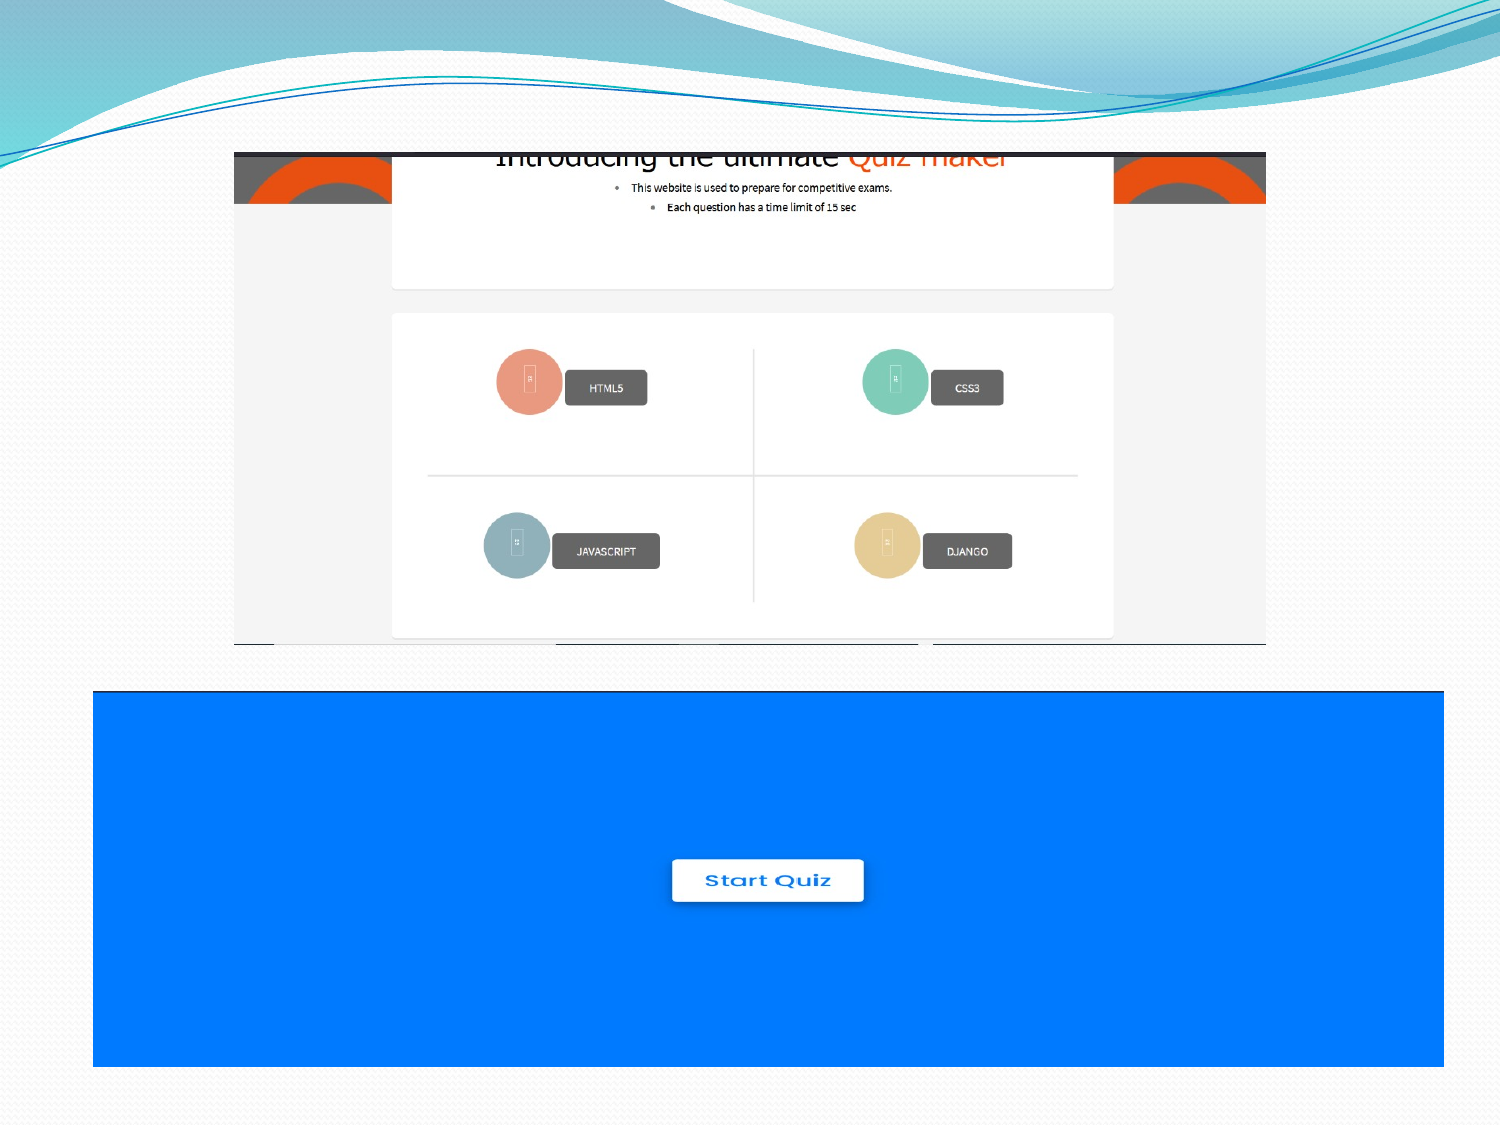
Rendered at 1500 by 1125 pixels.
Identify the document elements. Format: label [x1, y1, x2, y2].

picture [93, 691, 1444, 1067]
picture [234, 152, 1266, 645]
